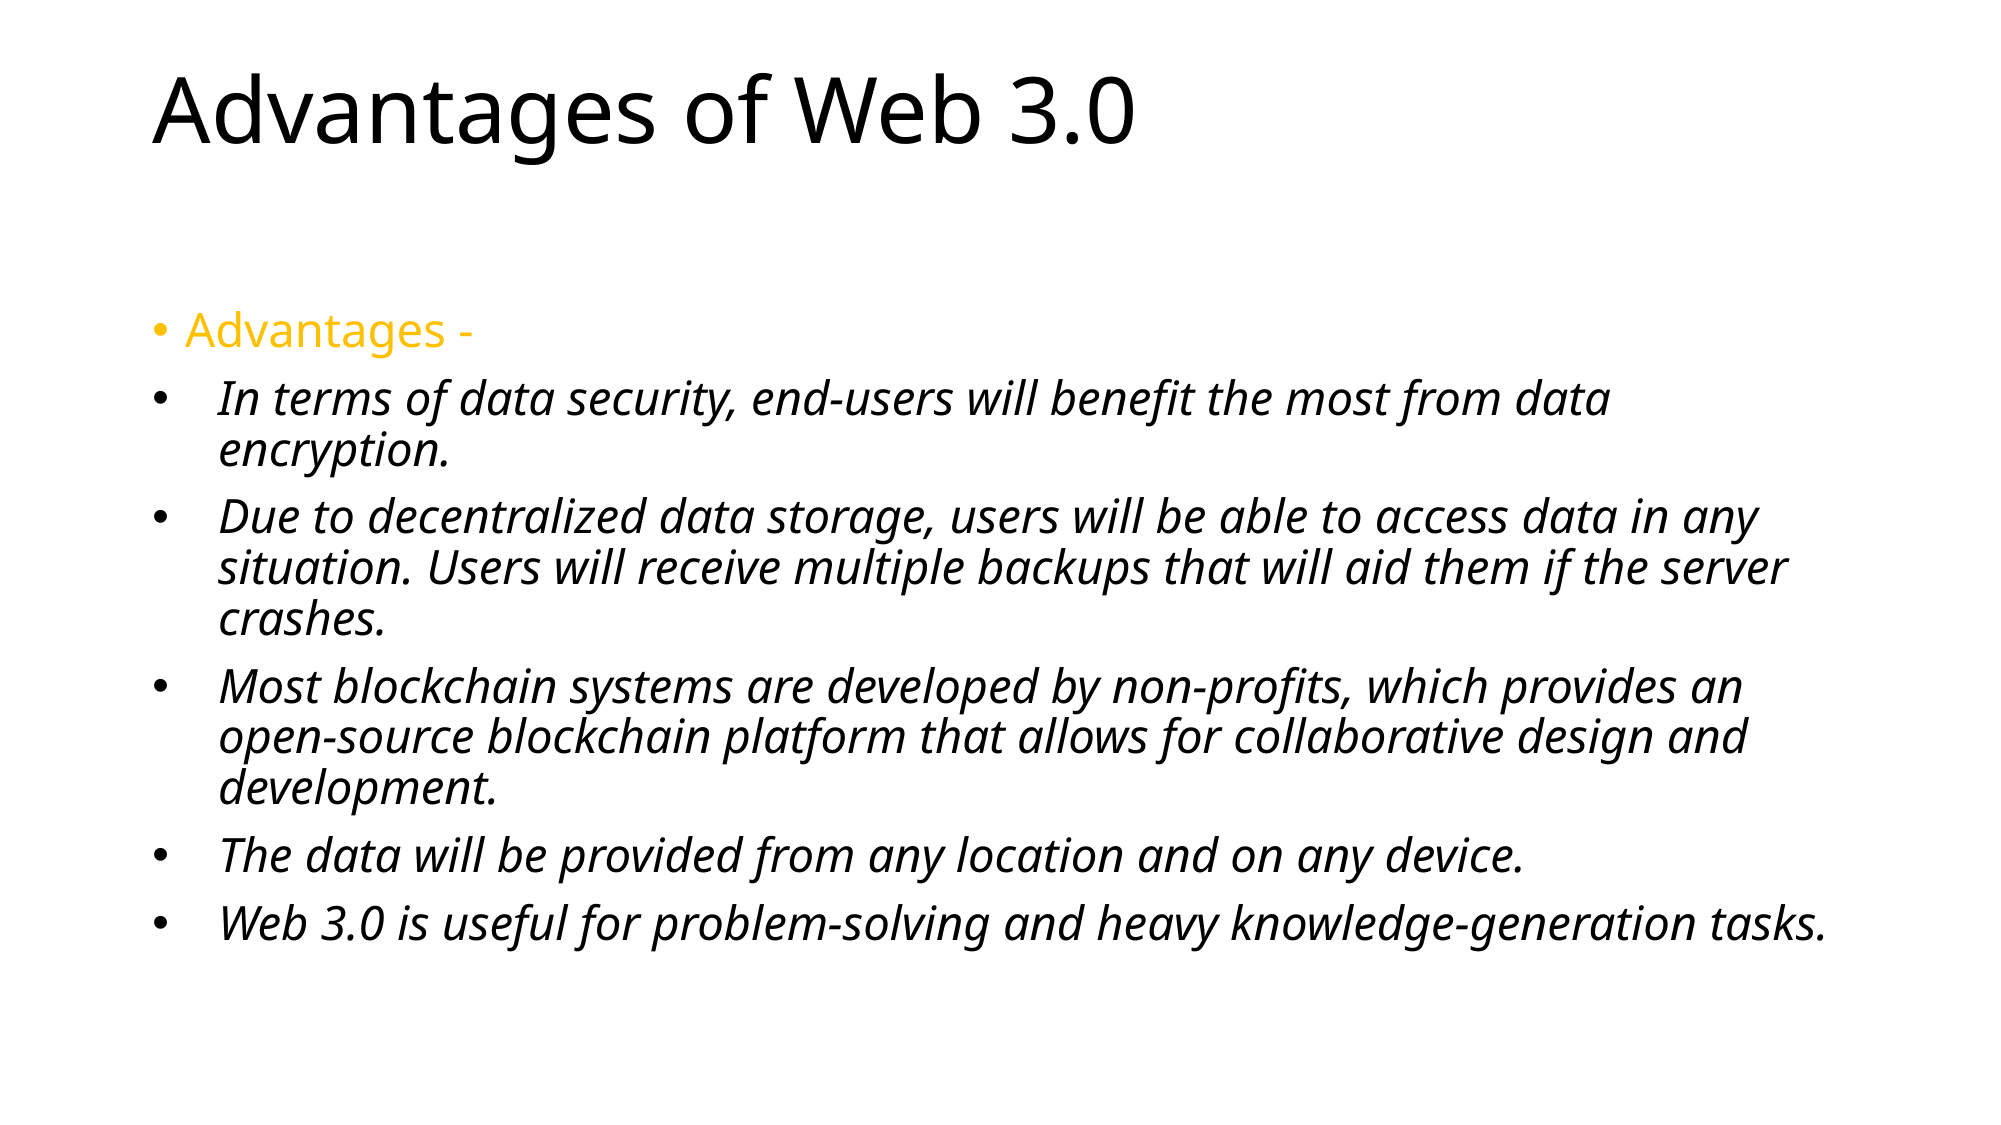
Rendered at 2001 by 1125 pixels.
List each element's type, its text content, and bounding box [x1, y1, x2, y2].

title Advantages of Web 3.0 [137, 59, 1863, 278]
list Advantages - In terms of data security, end-users will benefit the most from data encryption. Due to decentralized data storage, users will be able to access data in any situation. Users will receive multiple backups that will aid them if the server crashes. Most blockchain systems are developed by non-profits, which provides an open-source blockchain platform that allows for collaborative design and development. The data will be provided from any location and on any device. Web 3.0 is useful for problem-solving and heavy knowledge-generation tasks. [137, 299, 1863, 1014]
